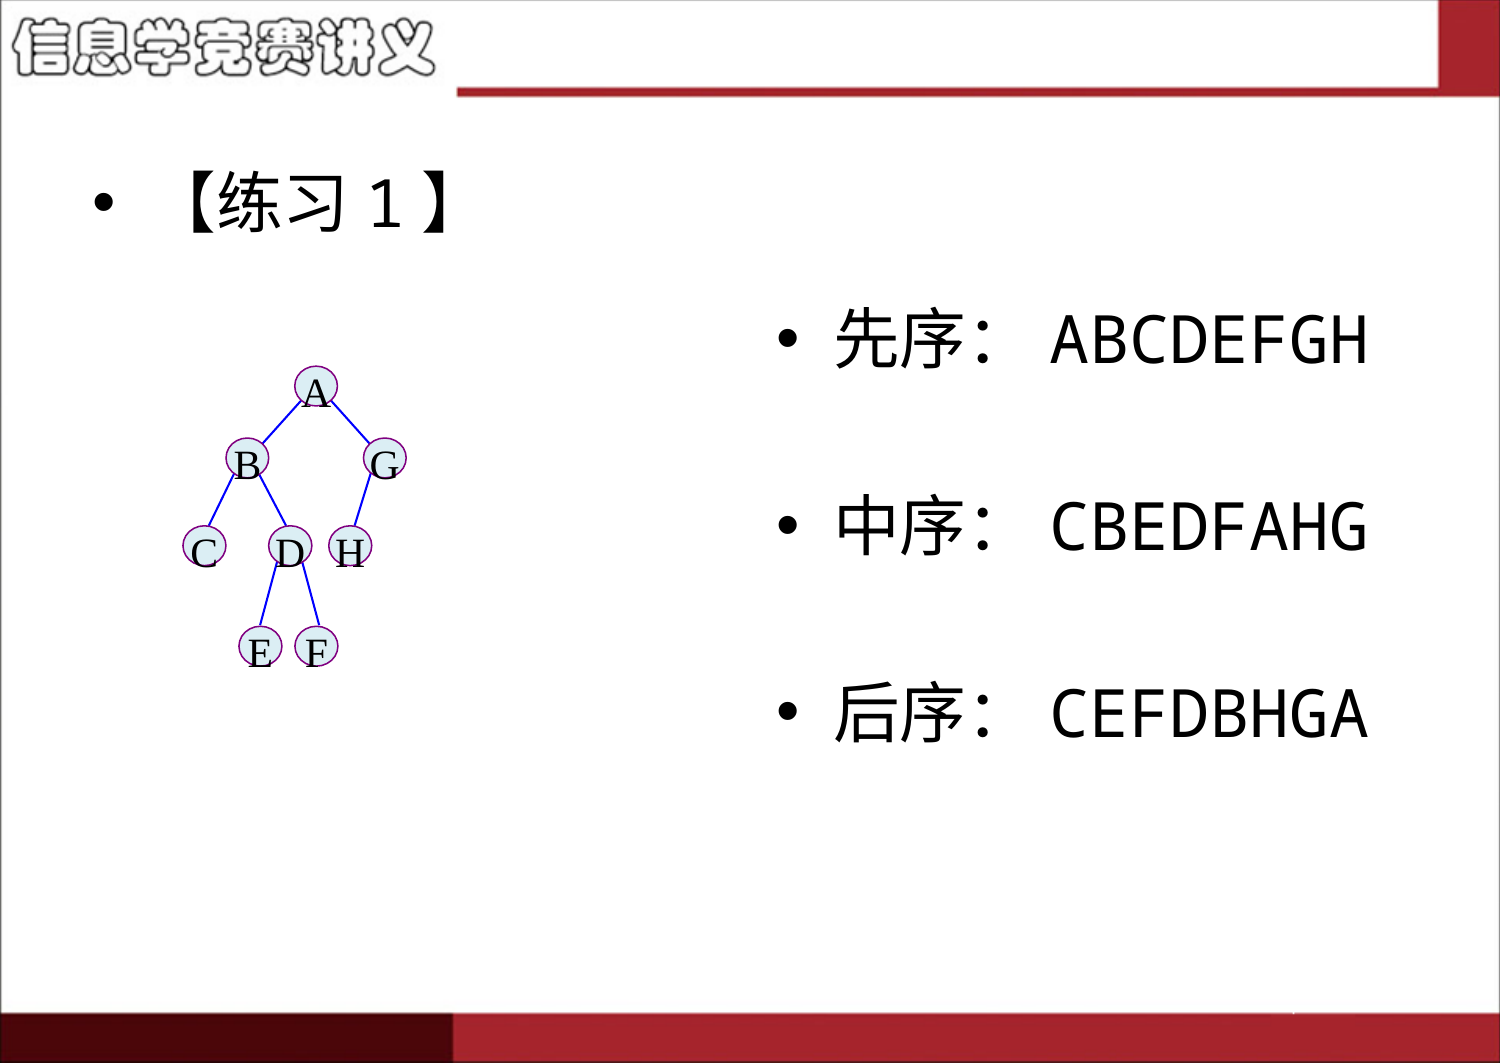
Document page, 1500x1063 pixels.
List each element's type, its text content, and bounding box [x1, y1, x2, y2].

picture [0, 0, 1500, 1063]
text_box 先序：ABCDEFGH 中序：CBEDFAHG 后序：CEFDBHGA [761, 196, 1447, 898]
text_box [182, 365, 407, 667]
list 【练习1】 [78, 153, 514, 856]
